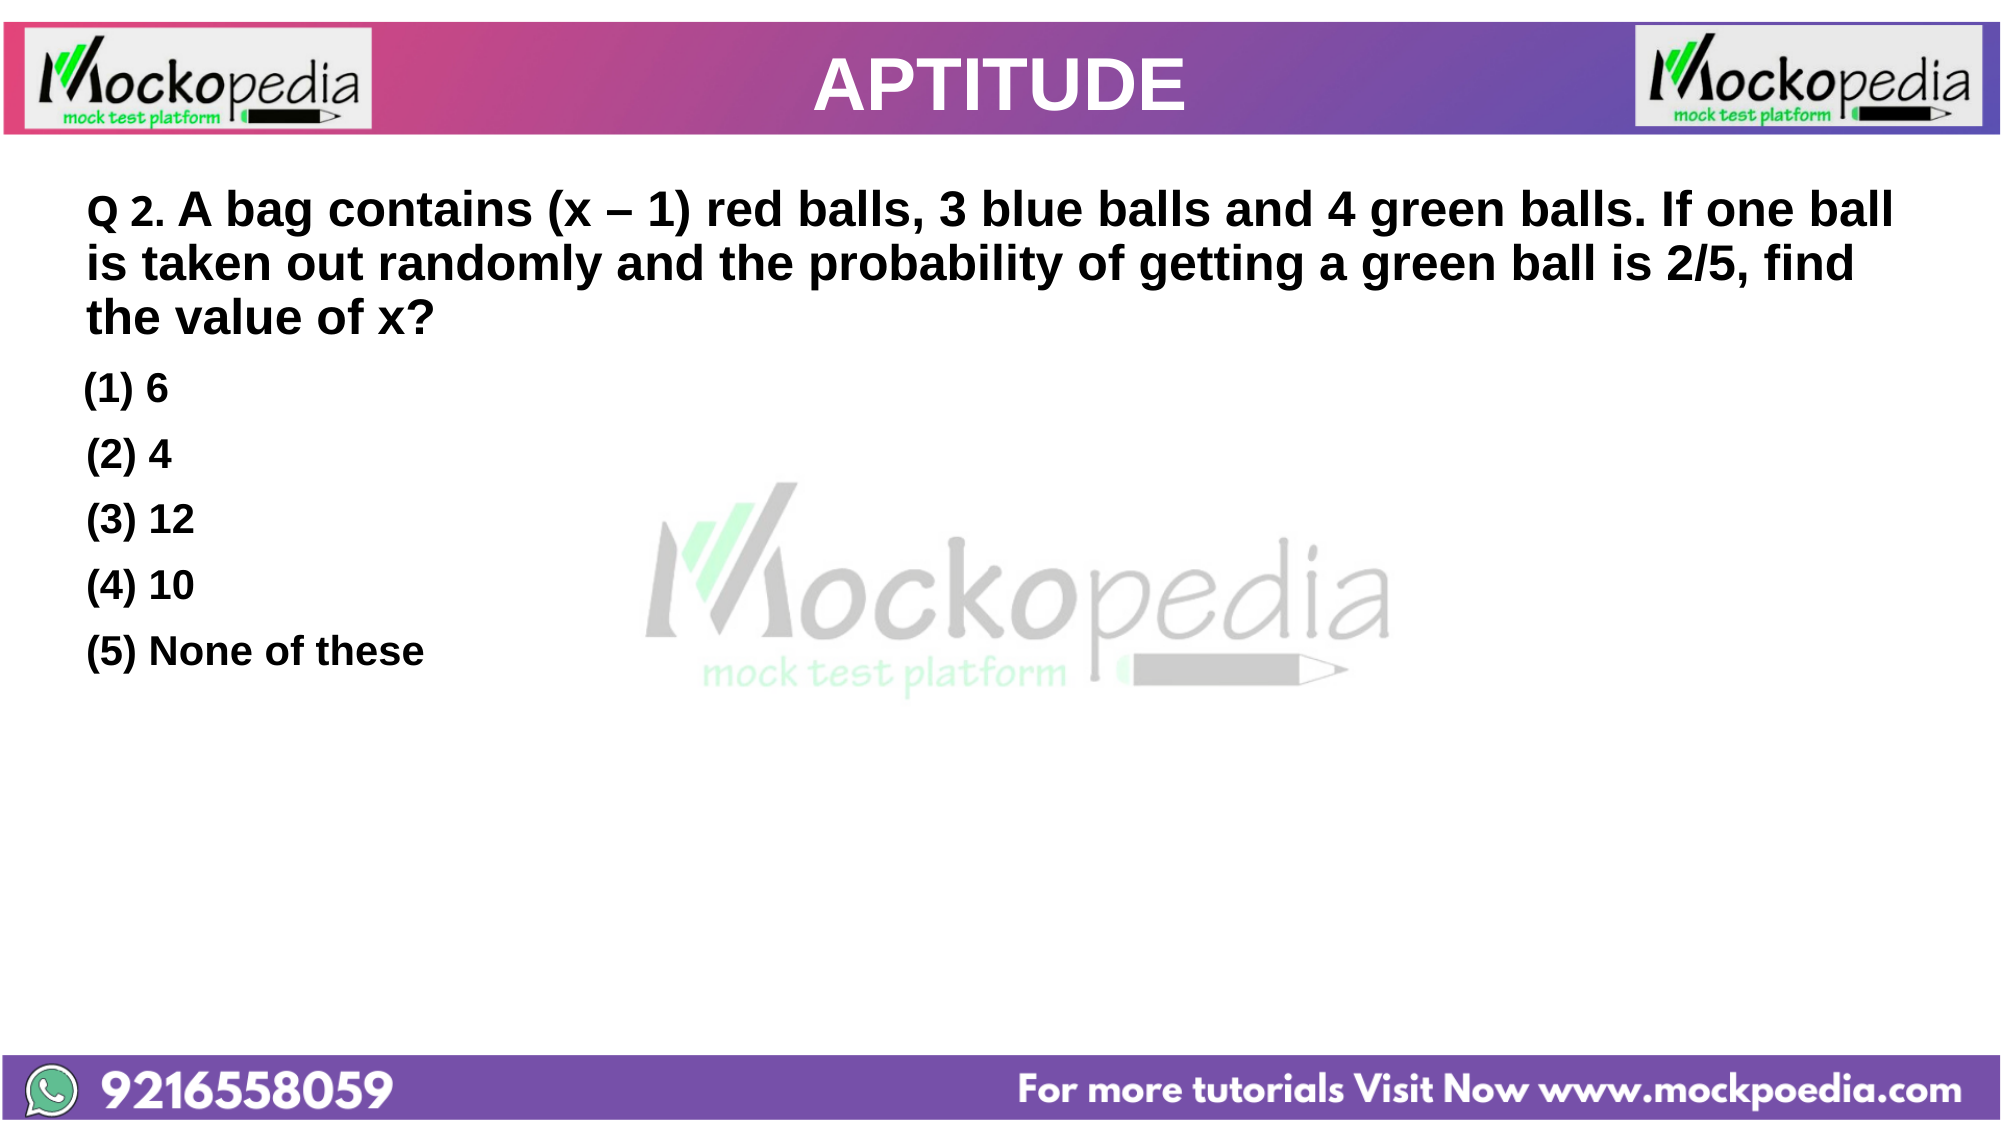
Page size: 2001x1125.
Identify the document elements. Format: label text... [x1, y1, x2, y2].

picture [0, 0, 2001, 1125]
list Q 2. A bag contains (x – 1) red balls, 3 blue balls and 4 green balls. If one ball is taken out randomly and the probability of getting a green ball is 2/5, find the value of x? (1) 6 (2) 4 (3) 12 (4) 10 (5) None of these [33, 175, 1959, 1053]
title APTITUDE [41, 31, 1959, 142]
